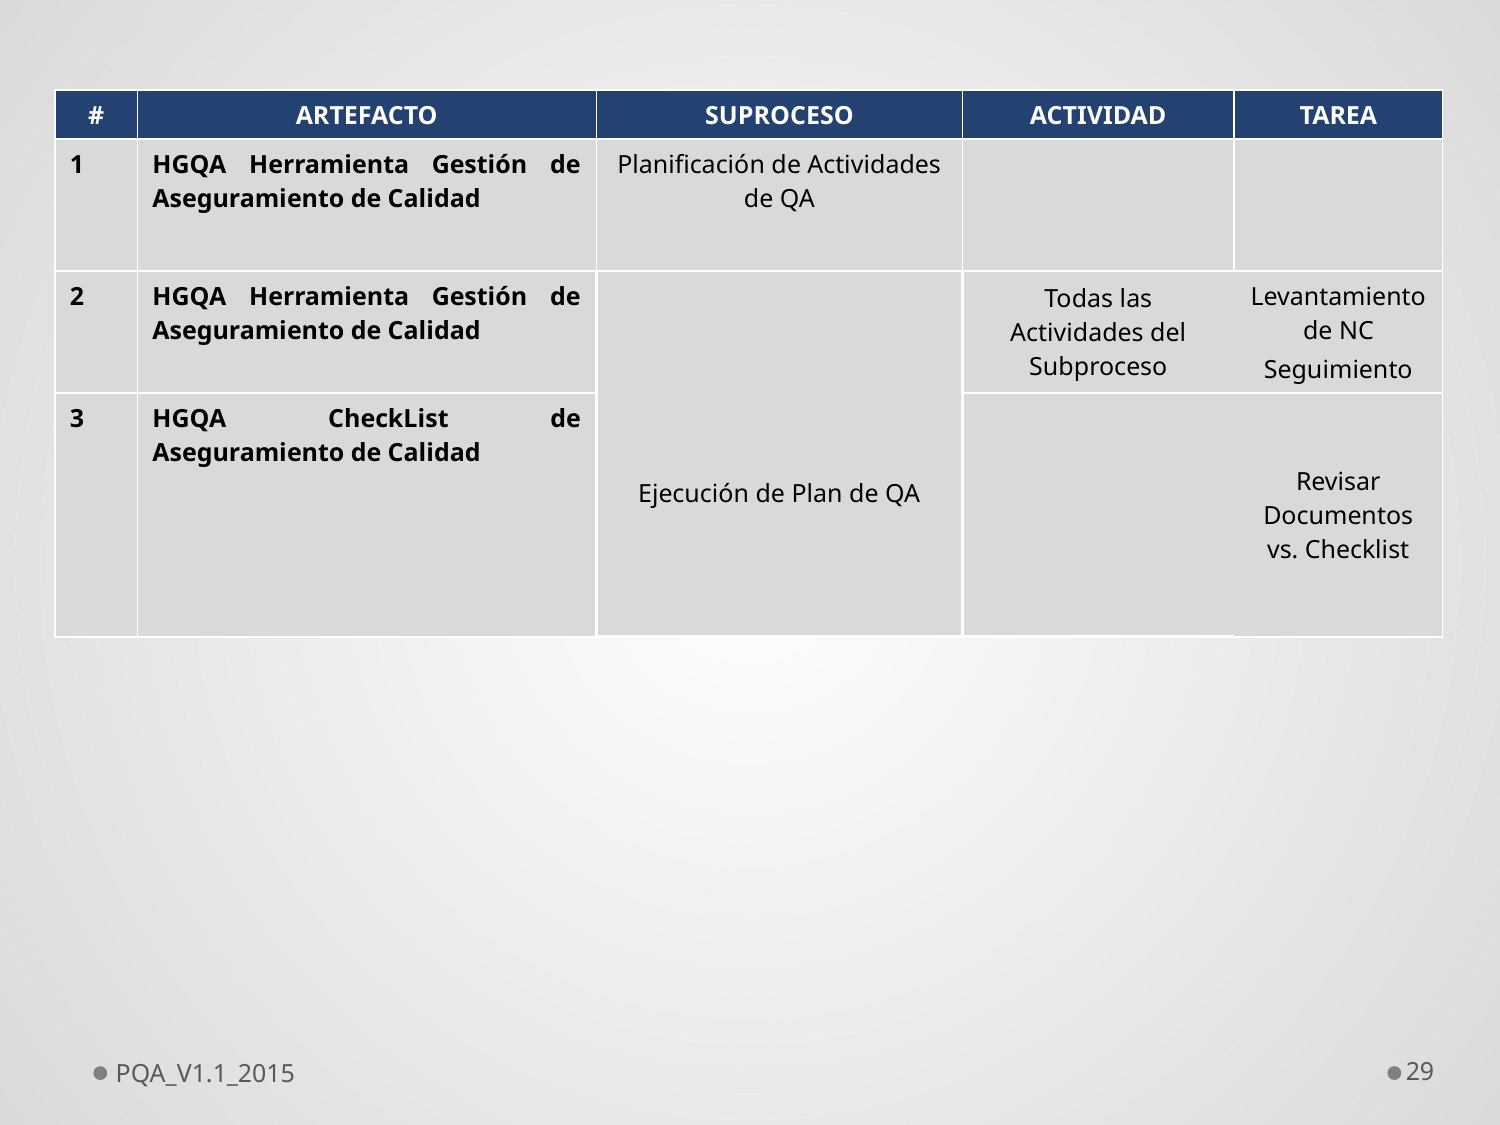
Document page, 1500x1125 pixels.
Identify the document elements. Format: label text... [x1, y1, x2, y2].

table_header ARTEFACTO [138, 91, 596, 138]
table_cell [964, 394, 1234, 635]
table_cell 1 [56, 140, 137, 270]
table_cell 3 [56, 394, 137, 636]
table_header TAREA [1235, 91, 1442, 138]
table_cell HGQA Herramienta Gestión de Aseguramiento de Calidad [138, 272, 595, 392]
footer PQA_V1.1_2015 [108, 1042, 703, 1103]
table_header ACTIVIDAD [963, 91, 1233, 138]
table_cell Planificación de Actividades de QA [597, 140, 962, 270]
table_cell HGQA CheckList de Aseguramiento de Calidad [138, 394, 595, 636]
table_cell Ejecución de Plan de QA [598, 272, 961, 635]
table_cell Revisar Documentos vs. Checklist [1234, 394, 1442, 636]
table_cell 2 [56, 272, 137, 392]
table_header SUPROCESO [597, 91, 962, 138]
slide_number 29 [1401, 1042, 1494, 1103]
table_cell Todas las Actividades del Subproceso [964, 272, 1234, 392]
table_header # [56, 91, 137, 138]
table_cell Levantamiento de NC Seguimiento [1234, 272, 1442, 392]
table_cell [1235, 140, 1442, 270]
table_cell [963, 140, 1233, 270]
table_cell HGQA Herramienta Gestión de Aseguramiento de Calidad [138, 140, 596, 270]
